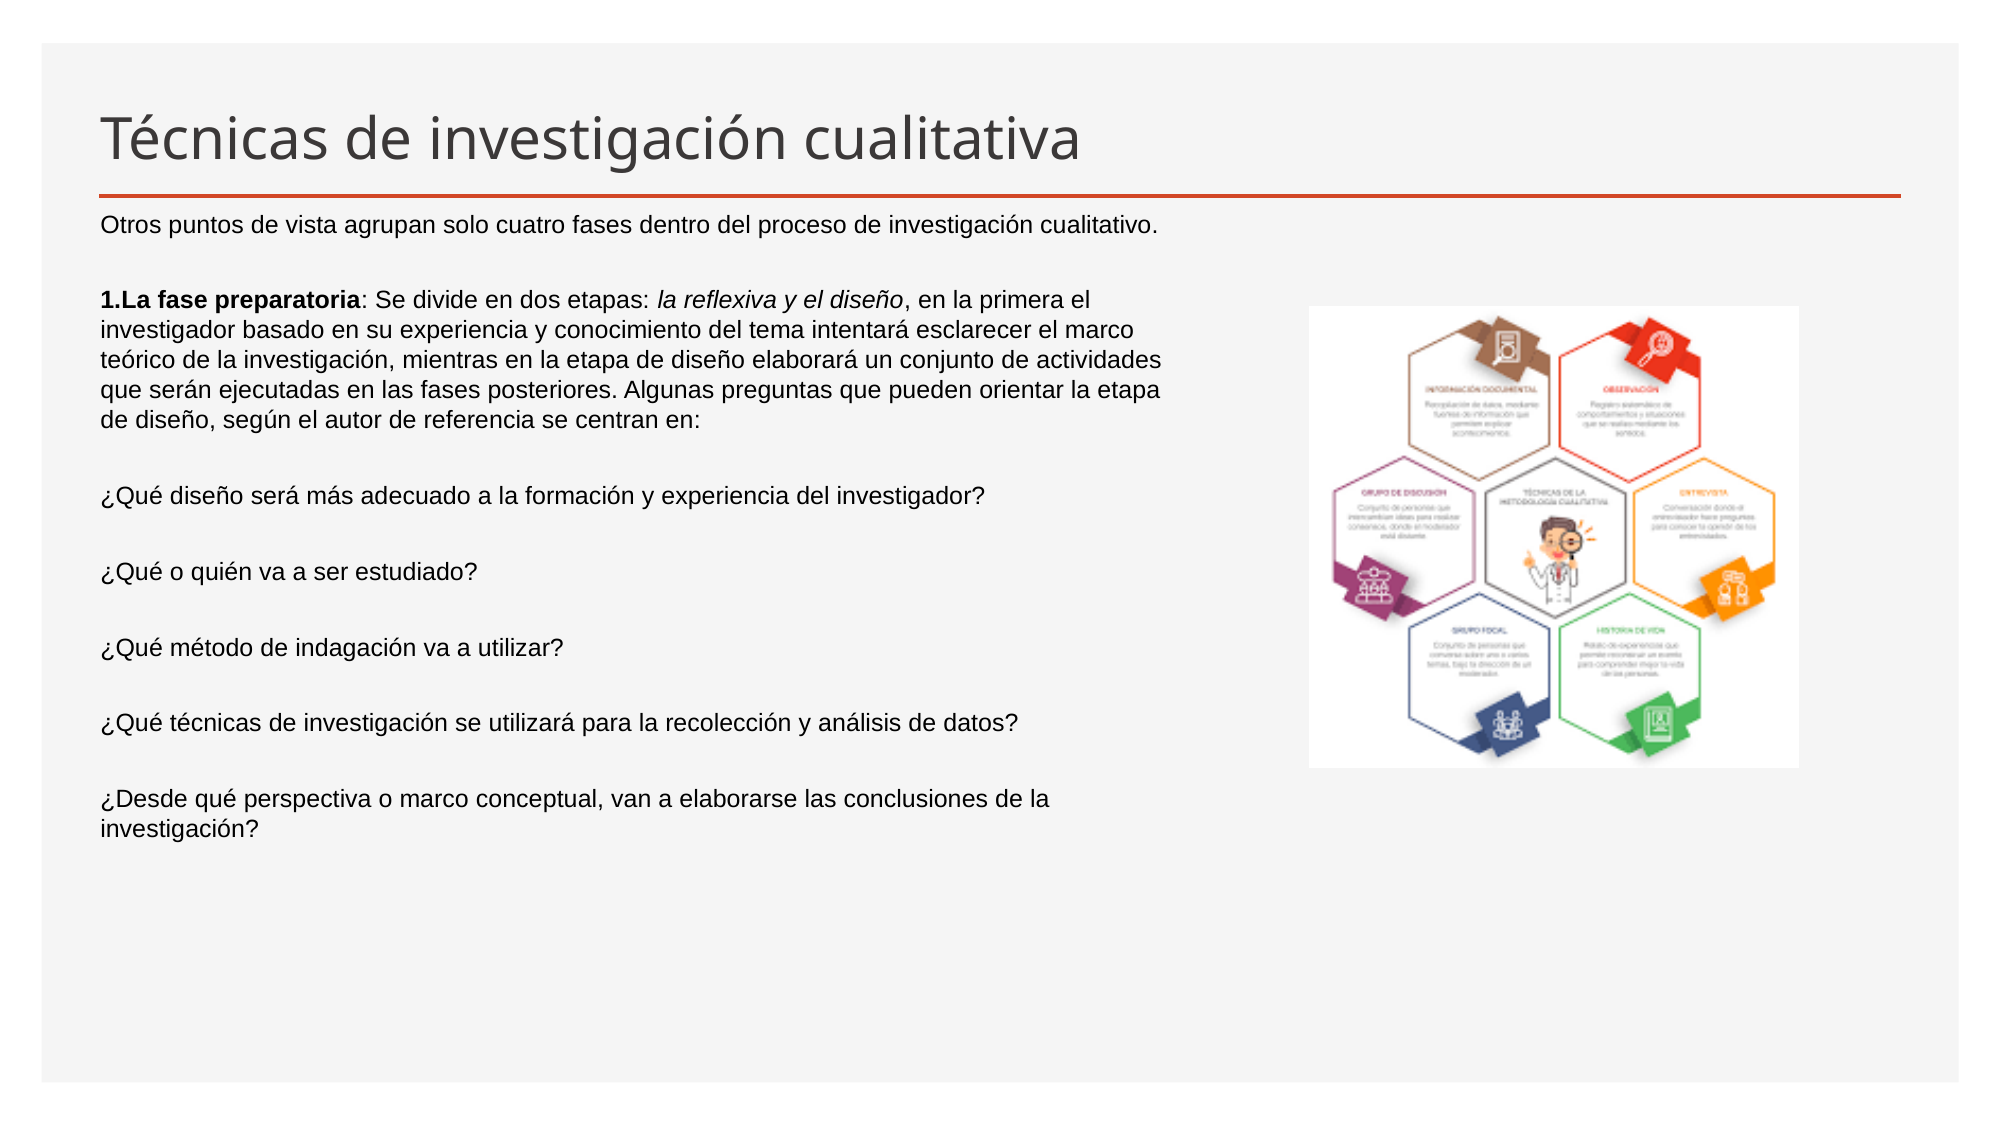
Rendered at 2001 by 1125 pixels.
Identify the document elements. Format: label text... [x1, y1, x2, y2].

list Otros puntos de vista agrupan solo cuatro fases dentro del proceso de investigación cualitativo. La fase preparatoria: Se divide en dos etapas: la reflexiva y el diseño, en la primera el investigador basado en su experiencia y conocimiento del tema intentará esclarecer el marco teórico de la investigación, mientras en la etapa de diseño elaborará un conjunto de actividades que serán ejecutadas en las fases posteriores. Algunas preguntas que pueden orientar la etapa de diseño, según el autor de referencia se centran en: ¿Qué diseño será más adecuado a la formación y experiencia del investigador? ¿Qué o quién va a ser estudiado? ¿Qué método de indagación va a utilizar? ¿Qué técnicas de investigación se utilizará para la recolección y análisis de datos? ¿Desde qué perspectiva o marco conceptual, van a elaborarse las conclusiones de la investigación? [85, 200, 1189, 959]
picture [1309, 306, 1799, 768]
title Técnicas de investigación cualitativa [85, 73, 1214, 179]
